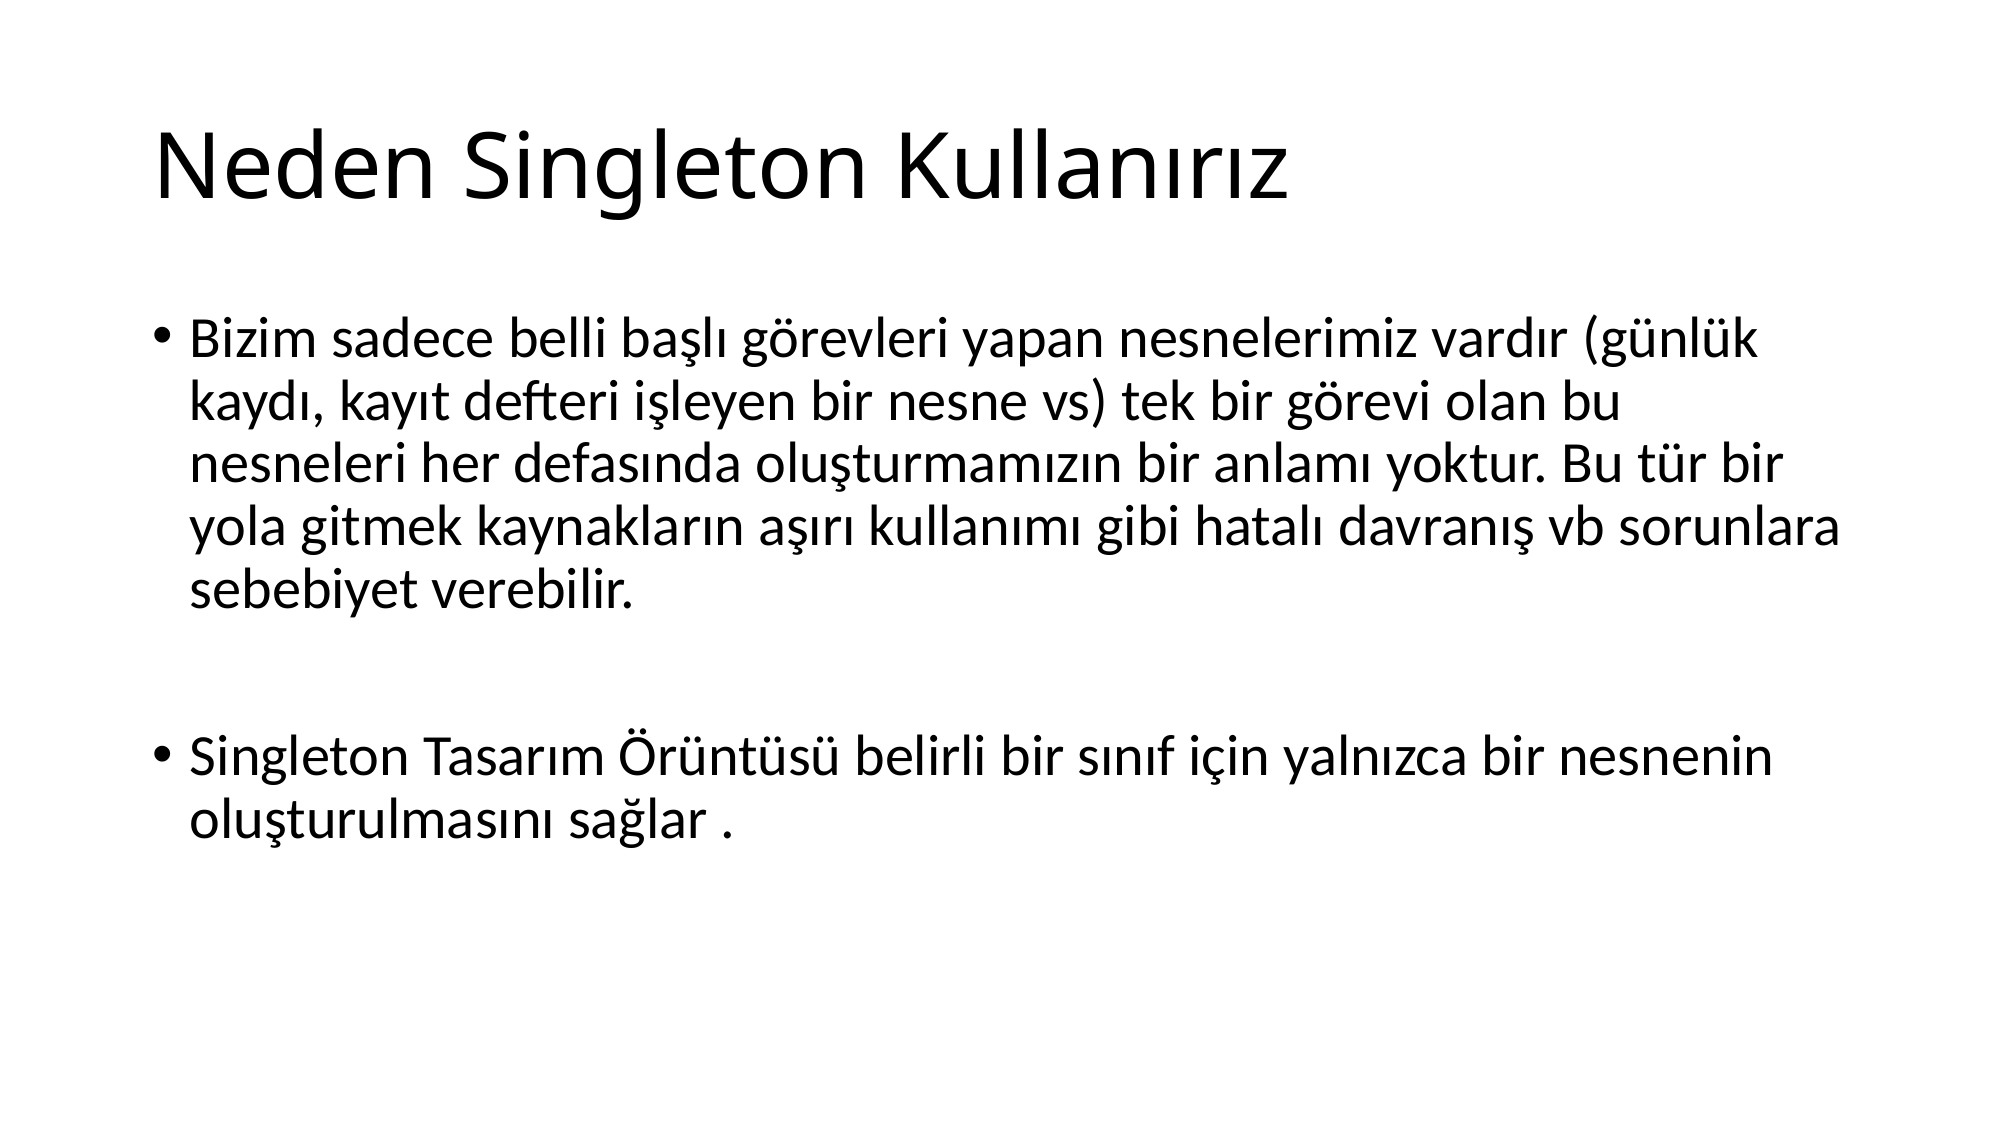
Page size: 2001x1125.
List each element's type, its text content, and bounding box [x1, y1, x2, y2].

list Bizim sadece belli başlı görevleri yapan nesnelerimiz vardır (günlük kaydı, kayıt defteri işleyen bir nesne vs) tek bir görevi olan bu nesneleri her defasında oluşturmamızın bir anlamı yoktur. Bu tür bir yola gitmek kaynakların aşırı kullanımı gibi hatalı davranış vb sorunlara sebebiyet verebilir. Singleton Tasarım Örüntüsü belirli bir sınıf için yalnızca bir nesnenin oluşturulmasını sağlar . [137, 299, 1863, 1014]
title Neden Singleton Kullanırız [137, 59, 1863, 278]
